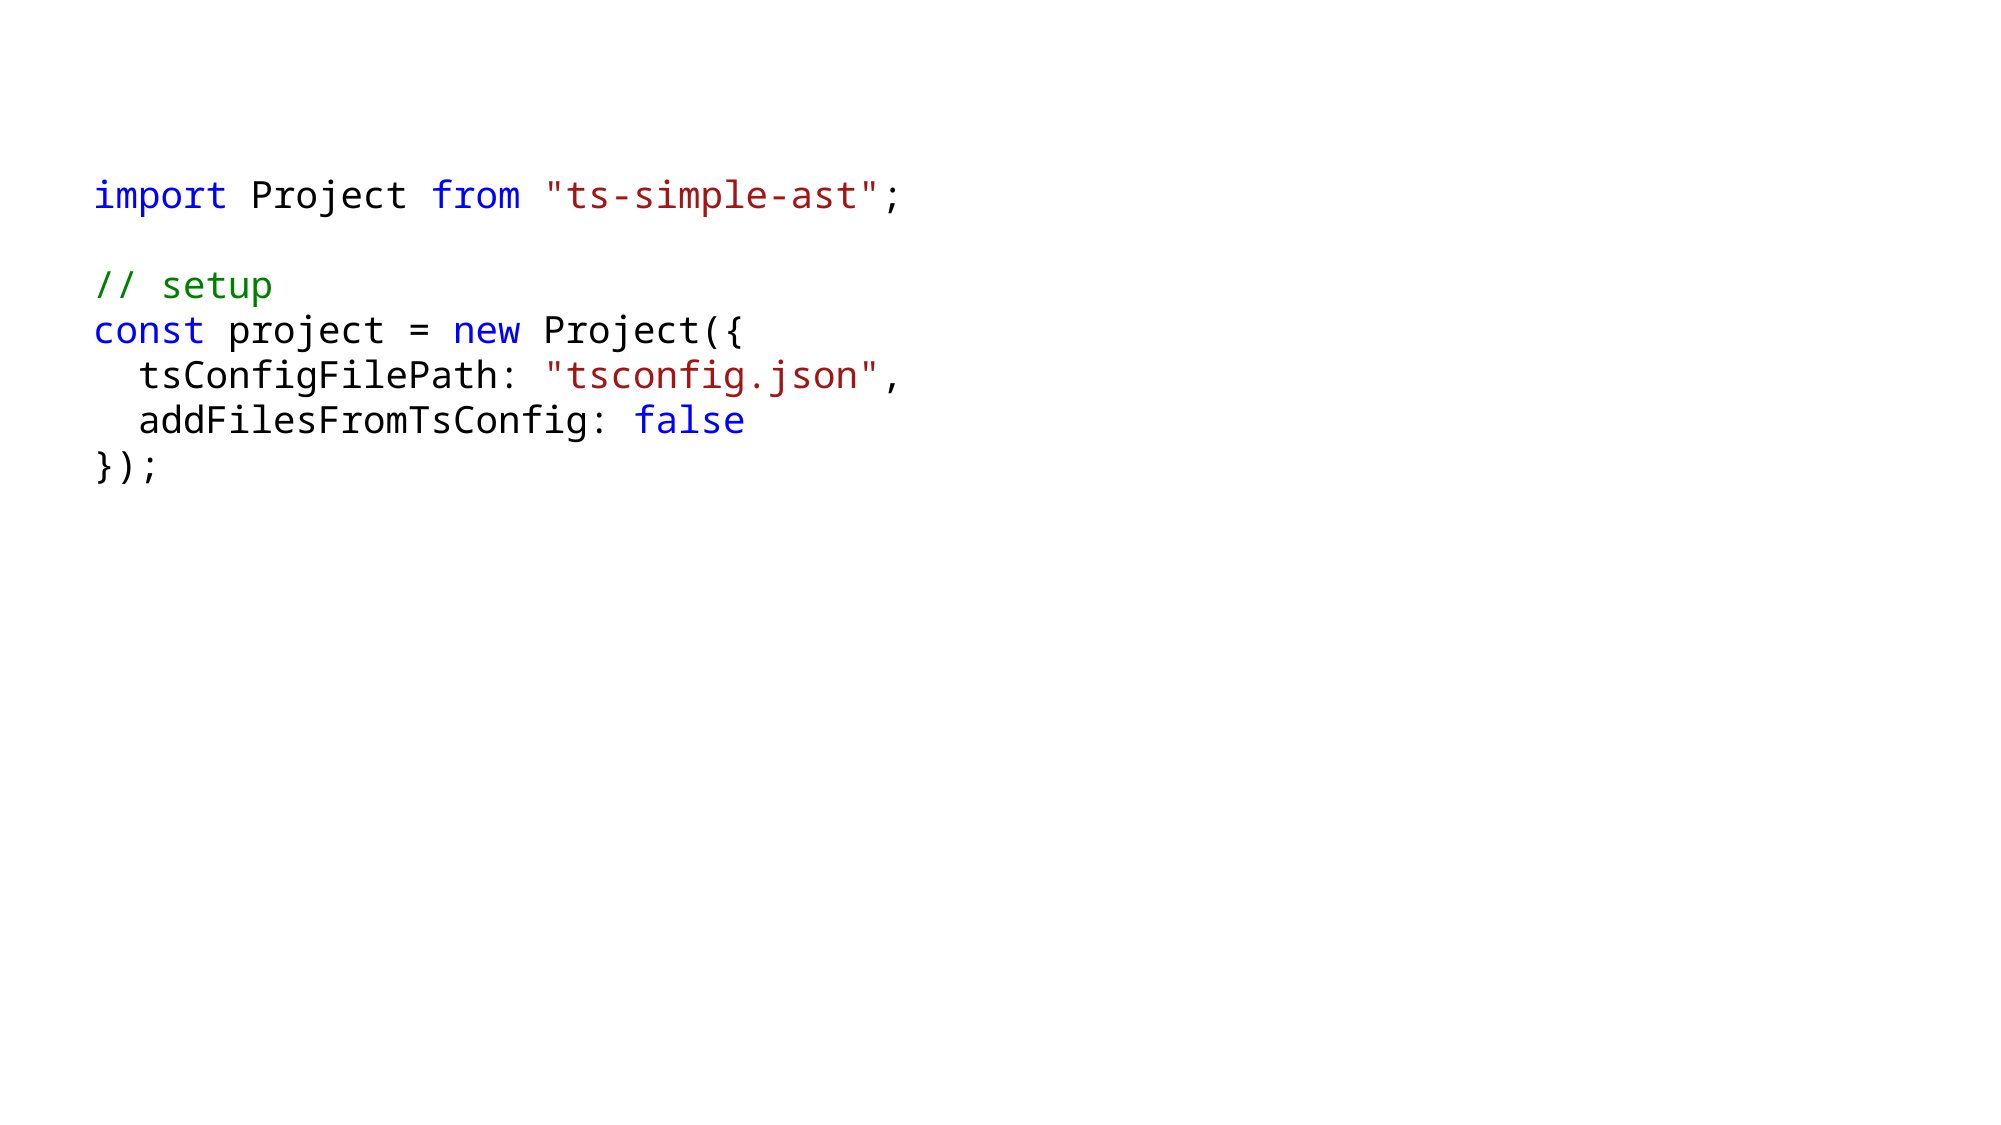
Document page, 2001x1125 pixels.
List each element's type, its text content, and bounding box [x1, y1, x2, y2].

list import Project from "ts-simple-ast"; // setup const project = new Project({ tsConfigFilePath: "tsconfig.json", addFilesFromTsConfig: false }); [78, 73, 1863, 1081]
